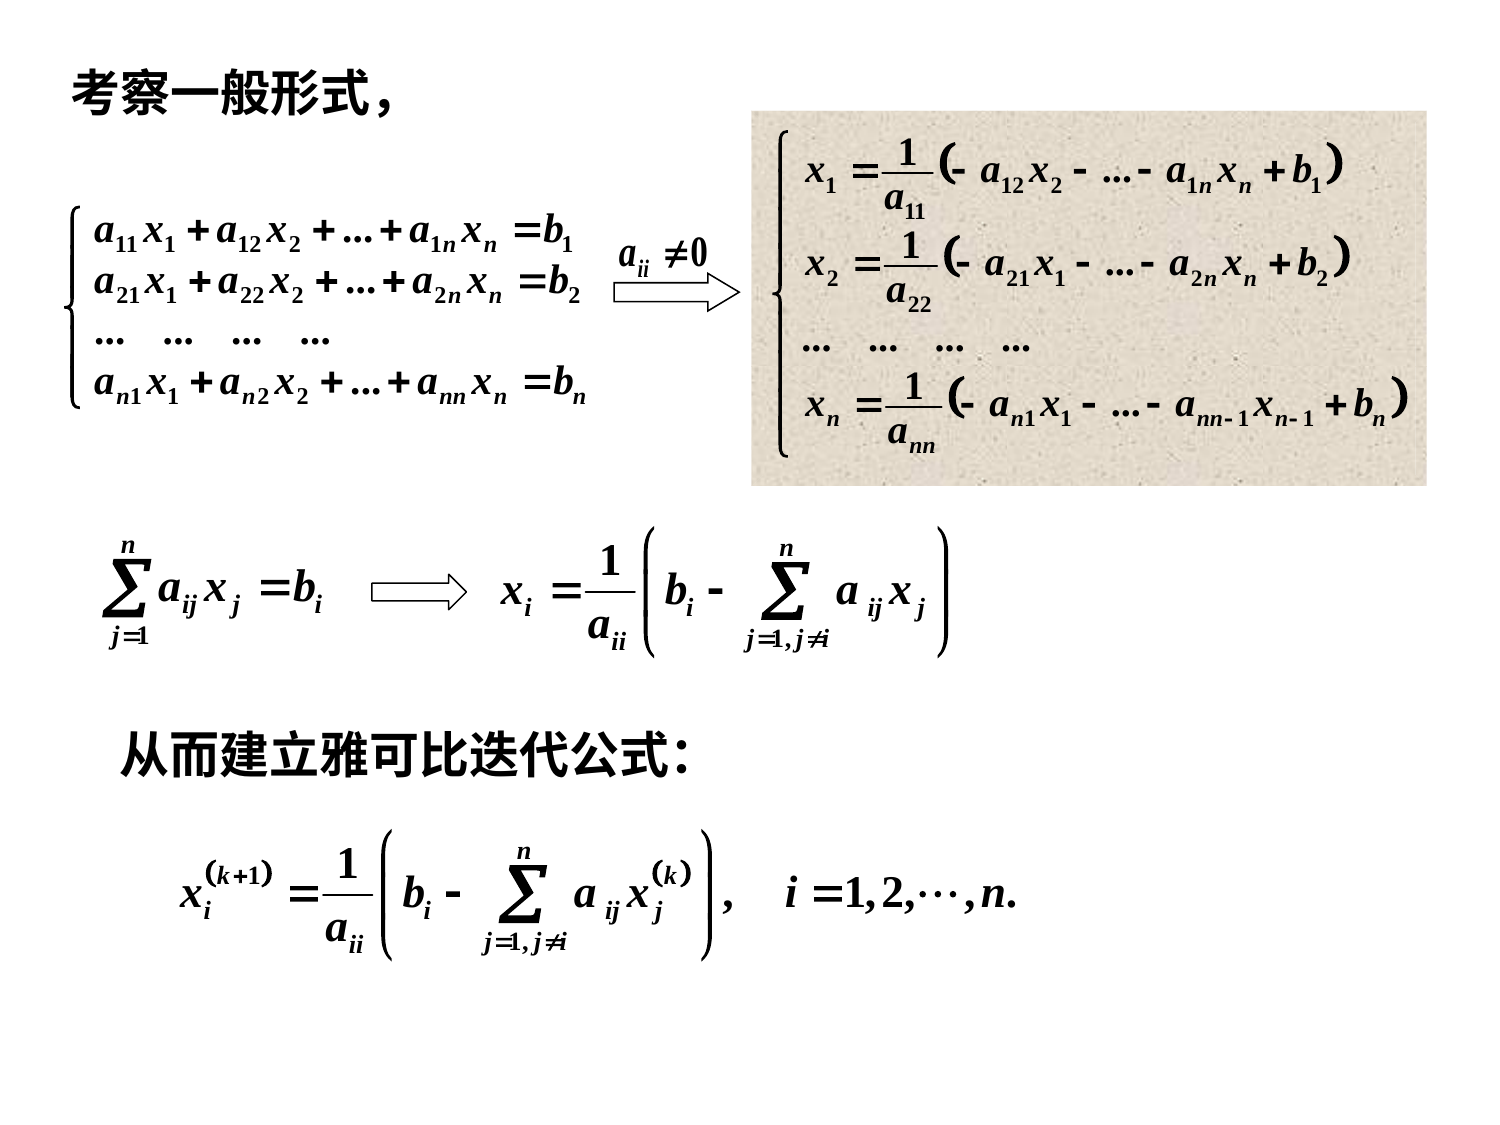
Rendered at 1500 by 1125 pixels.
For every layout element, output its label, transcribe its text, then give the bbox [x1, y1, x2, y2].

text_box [491, 519, 959, 665]
text_box 从而建立雅可比迭代公式： [105, 715, 735, 791]
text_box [170, 822, 1023, 969]
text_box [613, 223, 740, 312]
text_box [55, 196, 597, 418]
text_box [751, 110, 1427, 487]
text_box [97, 524, 332, 660]
text_box [369, 572, 469, 612]
text_box 考察一般形式， [55, 54, 436, 130]
